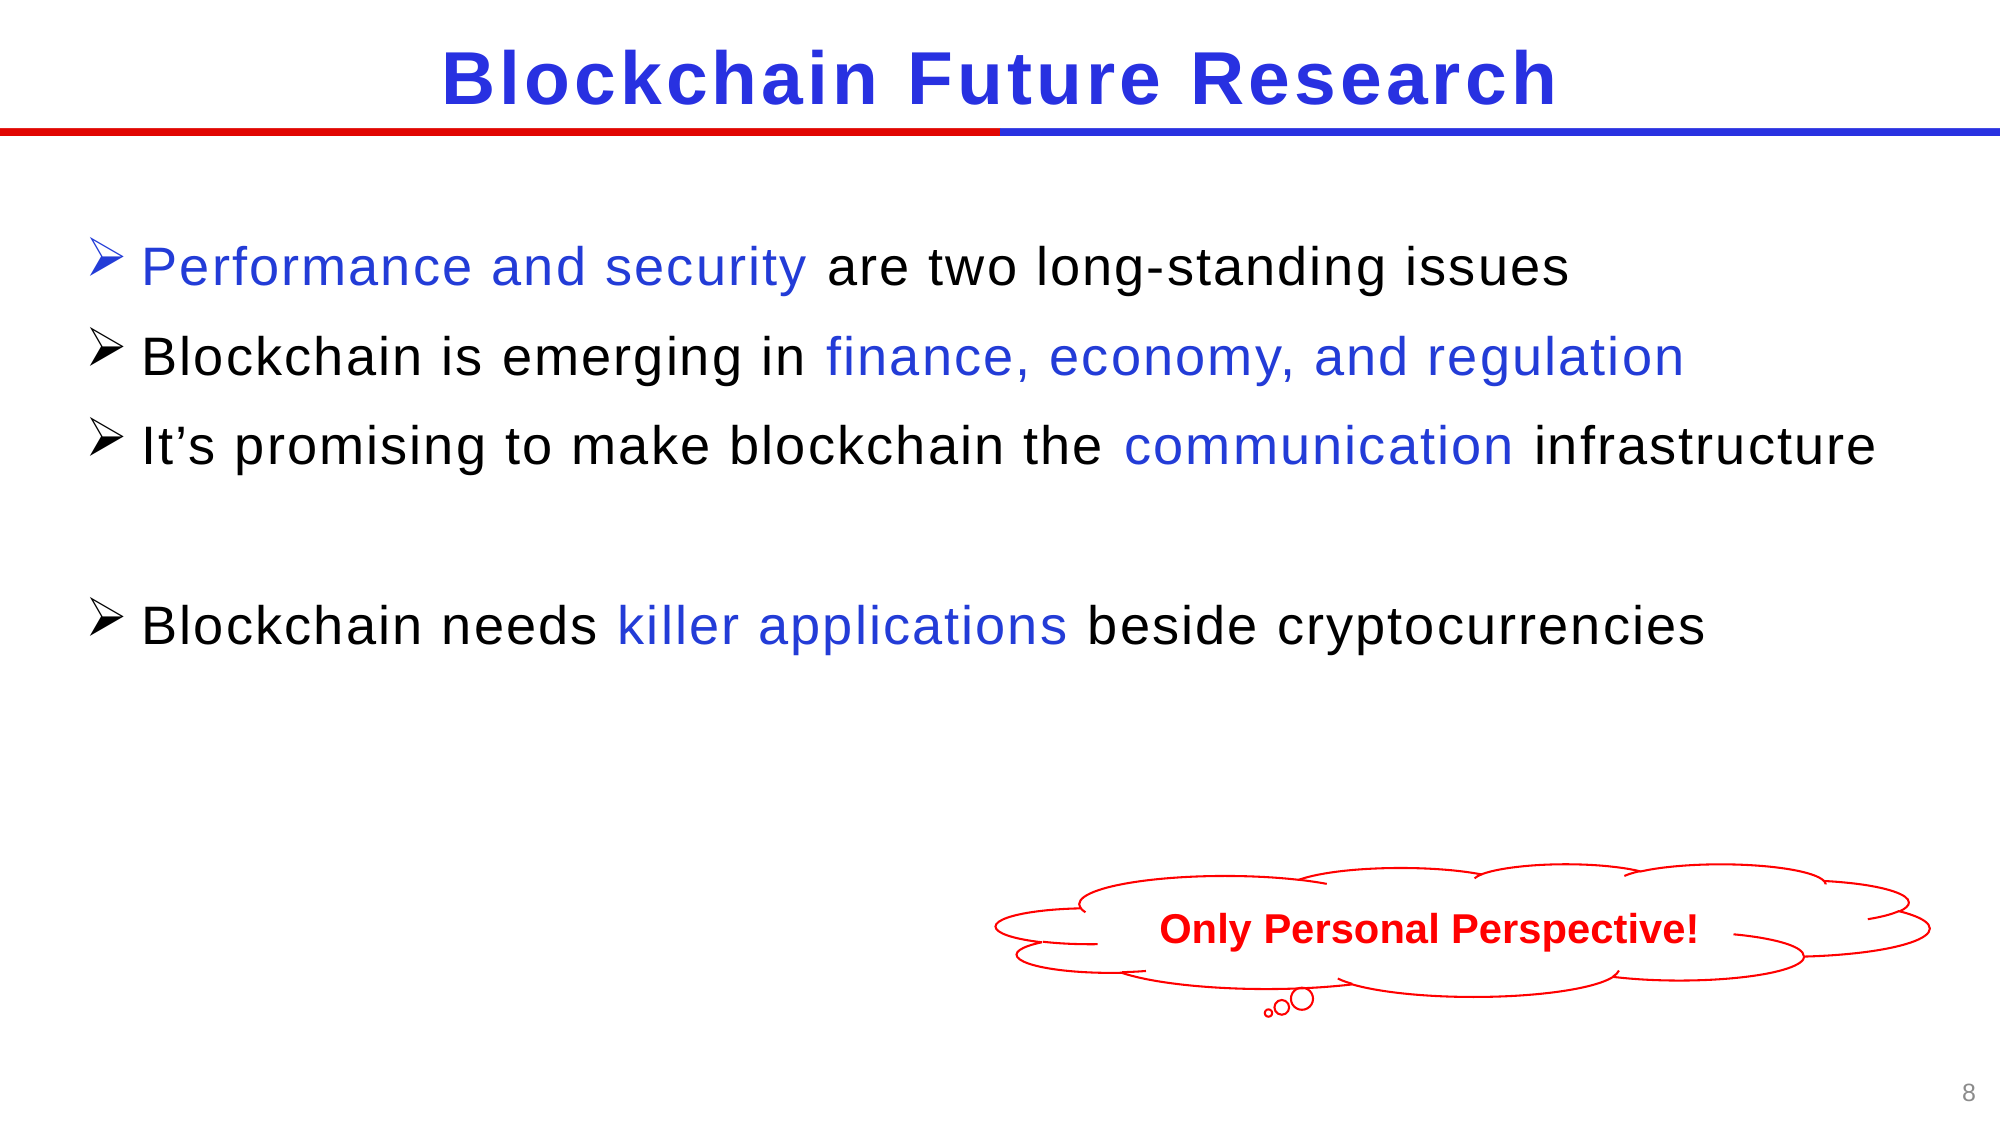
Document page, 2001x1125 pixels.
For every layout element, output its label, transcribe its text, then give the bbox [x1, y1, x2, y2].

text_box [1906, 1061, 1992, 1122]
picture [0, 128, 2000, 136]
text_box Blockchain Future Research [0, 34, 2000, 116]
text_box Performance and security are two long-standing issues Blockchain is emerging in finance, economy, and regulation It’s promising to make blockchain the communication infrastructure Blockchain needs killer applications beside cryptocurrencies [70, 222, 1930, 1069]
text_box Only Personal Perspective! [994, 863, 1931, 1018]
